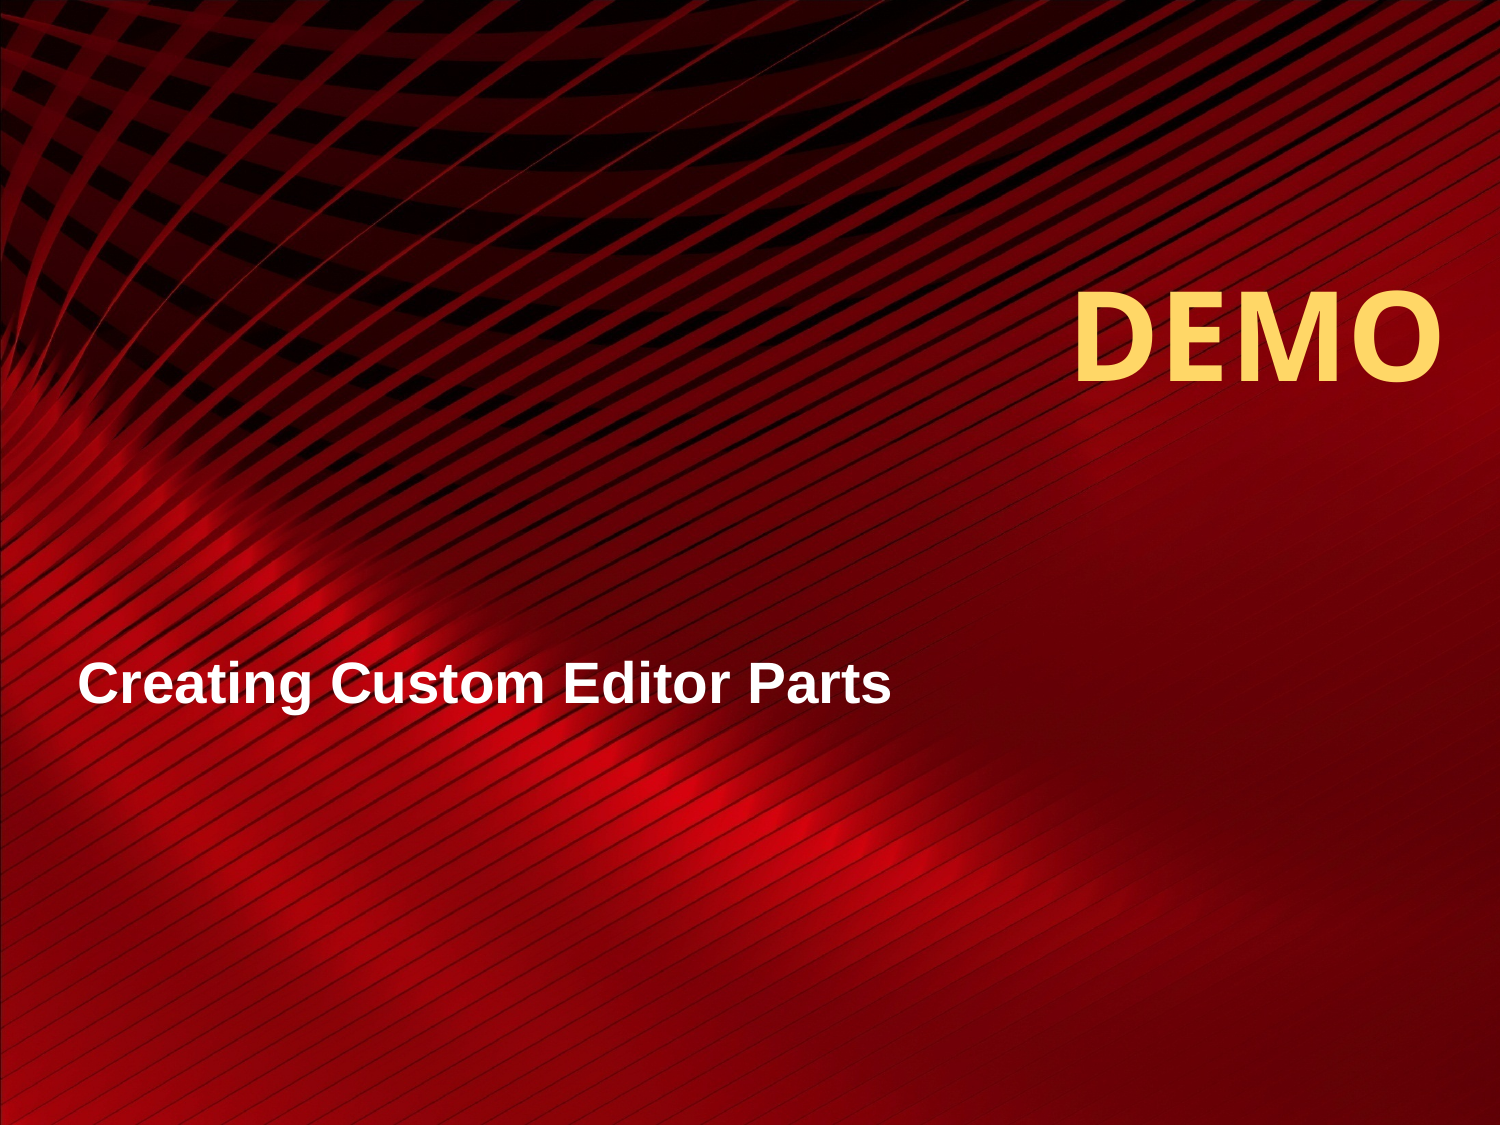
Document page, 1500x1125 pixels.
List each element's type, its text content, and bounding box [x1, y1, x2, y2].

title DEMO [50, 262, 1463, 400]
picture [0, 0, 1500, 1125]
list Creating Custom Editor Parts [62, 637, 1213, 813]
